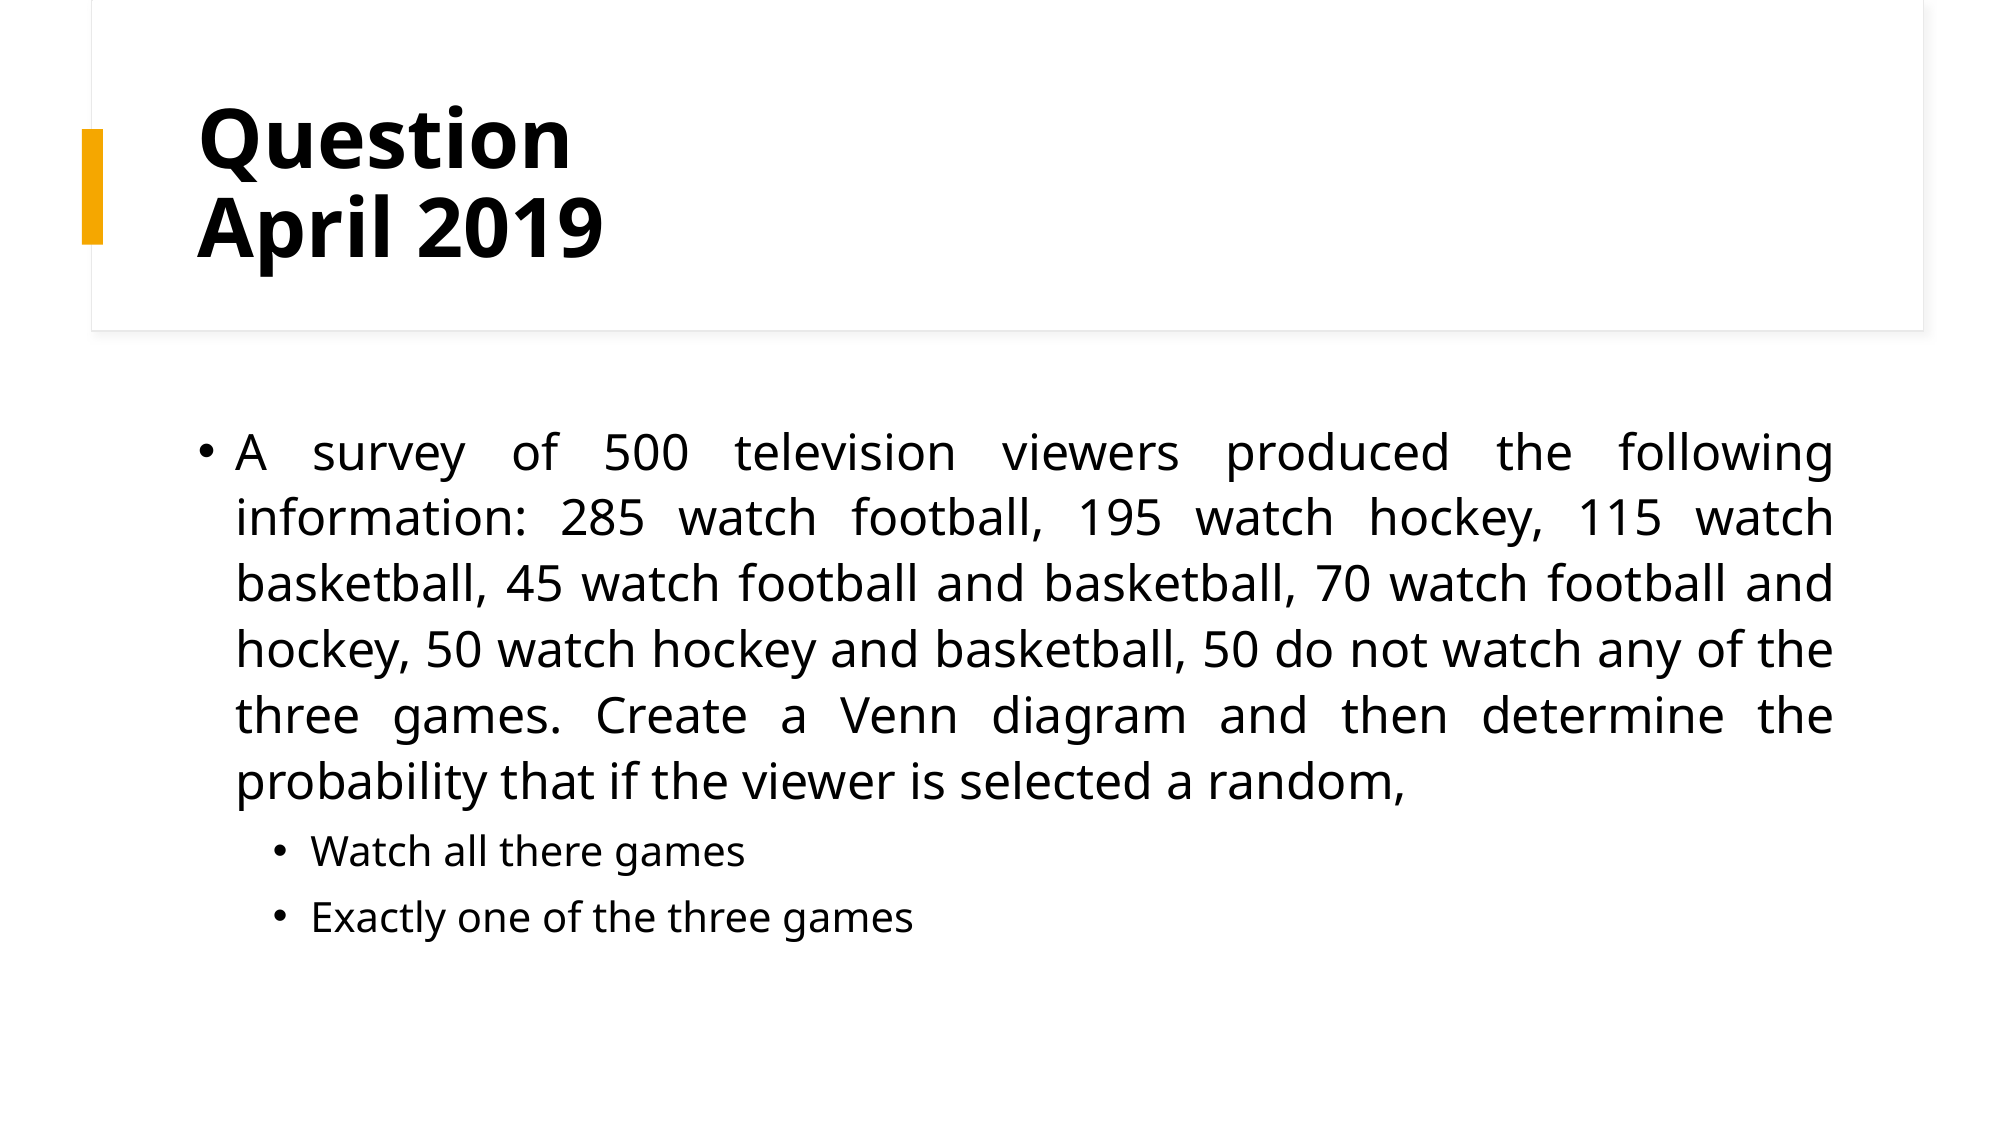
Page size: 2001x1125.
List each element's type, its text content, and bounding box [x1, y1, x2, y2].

title Question April 2019 [183, 90, 1851, 284]
list A survey of 500 television viewers produced the following information: 285 watch football, 195 watch hockey, 115 watch basketball, 45 watch football and basketball, 70 watch football and hockey, 50 watch hockey and basketball, 50 do not watch any of the three games. Create a Venn diagram and then determine the probability that if the viewer is selected a random, Watch all there games Exactly one of the three games [183, 406, 1851, 1013]
